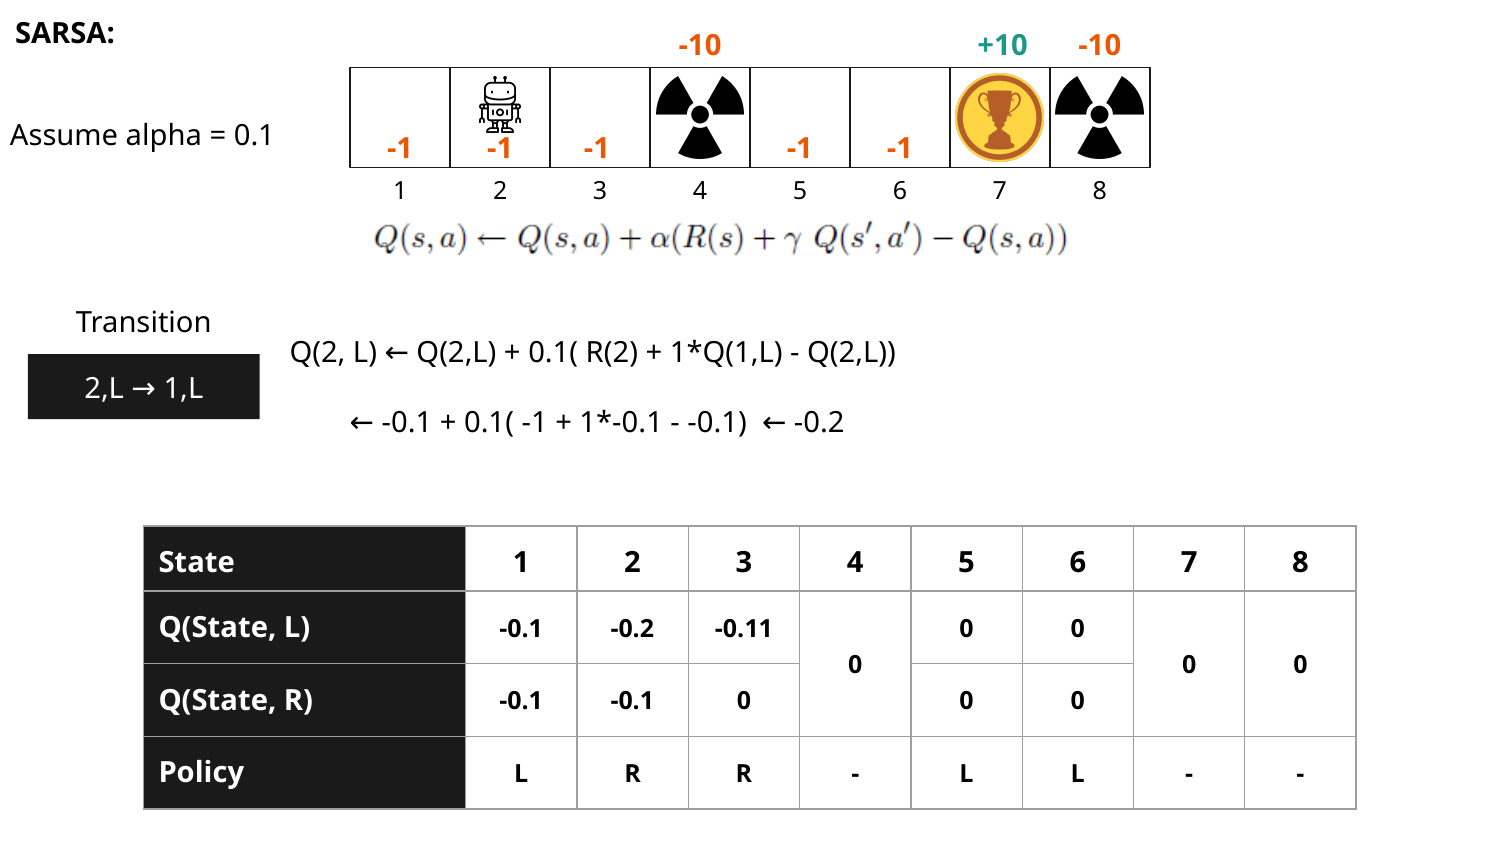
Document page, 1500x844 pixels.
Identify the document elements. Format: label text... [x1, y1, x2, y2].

text_box -1 [350, 127, 450, 168]
table_cell -0.1 [466, 664, 576, 736]
table_cell - [1134, 737, 1244, 808]
text_box 3 [550, 170, 650, 208]
text_box [849, 67, 949, 127]
table_cell 0 [689, 664, 799, 736]
table_cell L [466, 737, 576, 808]
text_box 2 [450, 170, 550, 208]
text_box [550, 67, 650, 168]
table_header 5 [912, 527, 1022, 590]
text_box -1 [750, 127, 850, 168]
table_cell -0.11 [689, 592, 799, 663]
table_cell R [578, 737, 688, 808]
text_box 8 [1049, 170, 1150, 208]
text_box 6 [849, 170, 949, 208]
picture [655, 76, 745, 159]
table_cell 0 [1023, 592, 1133, 663]
table_header 1 [466, 527, 576, 590]
table_header 8 [1245, 527, 1355, 590]
table_header State [144, 527, 465, 590]
table_cell - [800, 737, 910, 808]
text_box 1 [350, 170, 450, 208]
picture [955, 73, 1045, 162]
picture [1055, 76, 1144, 159]
text_box Assume alpha = 0.1 [0, 101, 329, 168]
table_cell -0.1 [578, 664, 688, 736]
table_cell Q(State, L) [144, 592, 465, 663]
text_box 5 [750, 170, 849, 208]
table_header 6 [1023, 527, 1133, 590]
table_cell R [689, 737, 799, 808]
table_cell 0 [1245, 592, 1355, 736]
text_box [450, 67, 550, 127]
text_box Q(2, L) ← Q(2,L) + 0.1( R(2) + 1*Q(1,L) - Q(2,L)) ← -0.1 + 0.1( -1 + 1*-0.1 - -0.1) ← -0.2 [274, 318, 1416, 454]
table_cell L [1023, 737, 1133, 808]
table_header 4 [800, 527, 910, 590]
table_cell 0 [1023, 664, 1133, 736]
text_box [359, 210, 1075, 276]
table_cell 0 [912, 592, 1022, 663]
text_box -1 [850, 127, 950, 168]
table_cell 0 [800, 592, 910, 736]
table_cell -0.1 [466, 592, 576, 663]
text_box 7 [949, 170, 1049, 208]
table_header 3 [689, 527, 799, 590]
table_cell 0 [912, 664, 1022, 736]
text_box Transition [57, 288, 230, 355]
text_box [650, 67, 750, 168]
text_box [949, 67, 1049, 127]
text_box [350, 67, 450, 127]
table_cell Q(State, R) [144, 664, 465, 736]
table_cell 0 [1134, 592, 1244, 736]
table_header 7 [1134, 527, 1244, 590]
text_box -1 [551, 127, 648, 168]
table_cell Policy [144, 737, 465, 808]
text_box [750, 67, 849, 127]
table_cell -0.2 [578, 592, 688, 663]
text_box 2,L → 1,L [27, 354, 260, 420]
table_cell - [1245, 737, 1355, 808]
table_header 2 [578, 527, 688, 590]
text_box -1 [450, 127, 551, 168]
text_box [1049, 67, 1150, 168]
text_box SARSA: [0, 0, 1386, 65]
table_cell L [912, 737, 1022, 808]
picture [471, 76, 529, 134]
text_box 4 [650, 170, 750, 208]
